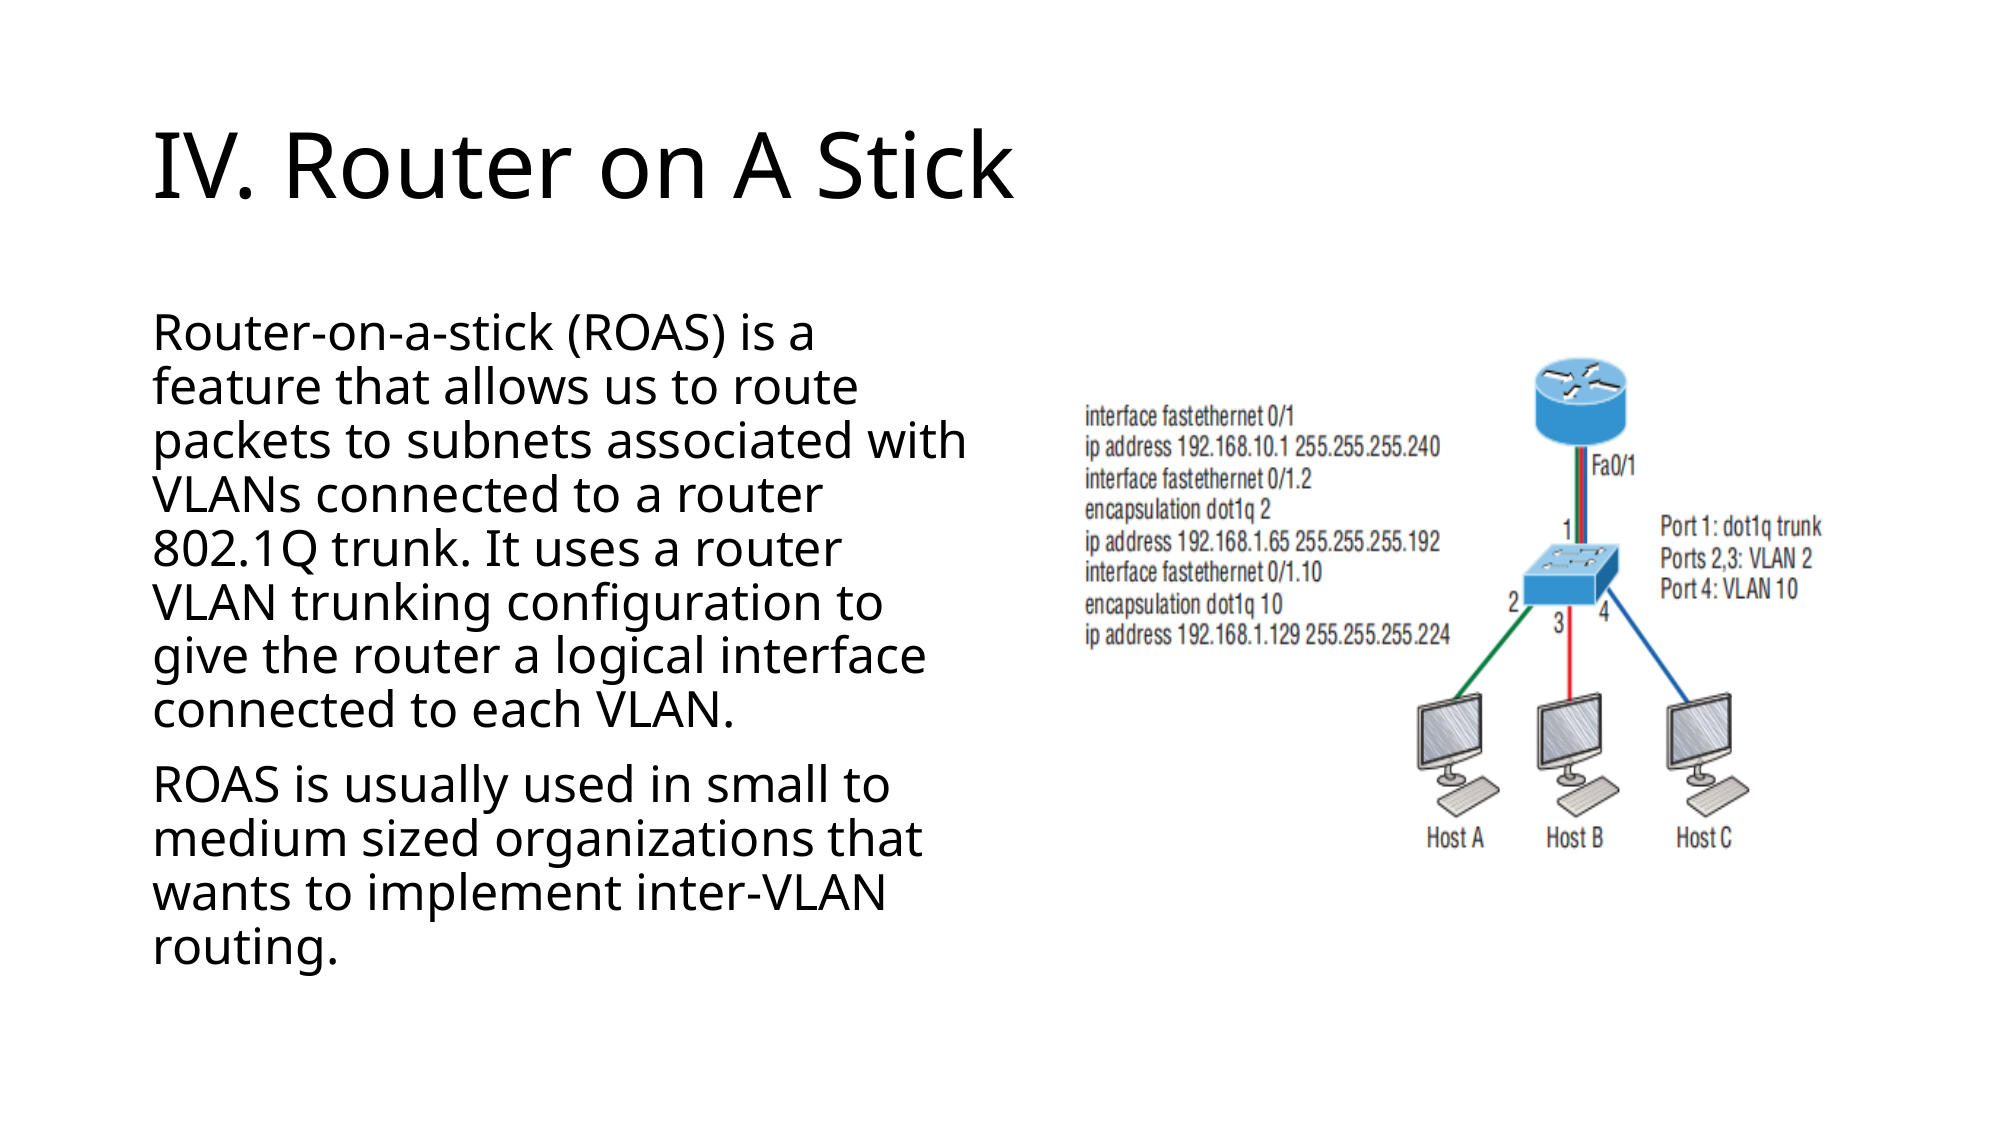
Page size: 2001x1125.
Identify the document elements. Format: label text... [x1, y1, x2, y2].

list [1040, 333, 1894, 882]
title IV. Router on A Stick [137, 59, 1863, 278]
list Router-on-a-stick (ROAS) is a feature that allows us to route packets to subnets associated with VLANs connected to a router 802.1Q trunk. It uses a router VLAN trunking configuration to give the router a logical interface connected to each VLAN. ROAS is usually used in small to medium sized organizations that wants to implement inter-VLAN routing. [137, 299, 988, 1014]
